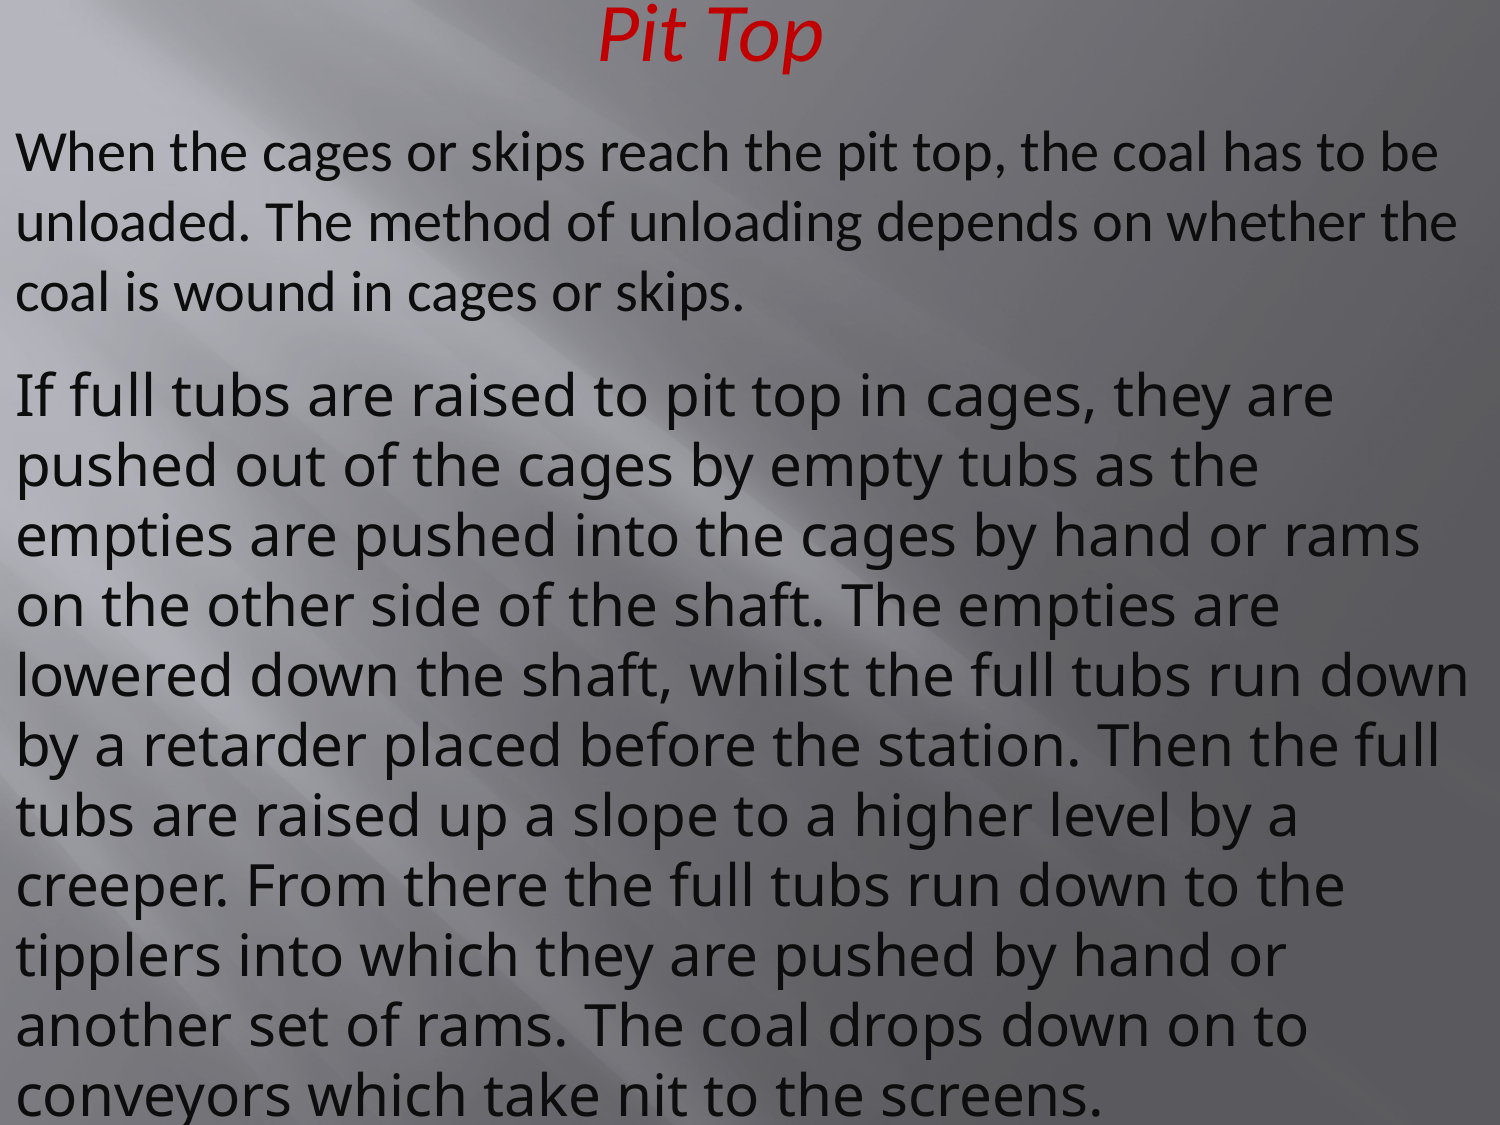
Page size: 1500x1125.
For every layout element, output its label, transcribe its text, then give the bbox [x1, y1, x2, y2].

text_box Pit Top When the cages or skips reach the pit top, the coal has to be unloaded. The method of unloading depends on whether the coal is wound in cages or skips. If full tubs are raised to pit top in cages, they are pushed out of the cages by empty tubs as the empties are pushed into the cages by hand or rams on the other side of the shaft. The empties are lowered down the shaft, whilst the full tubs run down by a retarder placed before the station. Then the full tubs are raised up a slope to a higher level by a creeper. From there the full tubs run down to the tipplers into which they are pushed by hand or another set of rams. The coal drops down on to conveyors which take nit to the screens. [0, 0, 1500, 1125]
